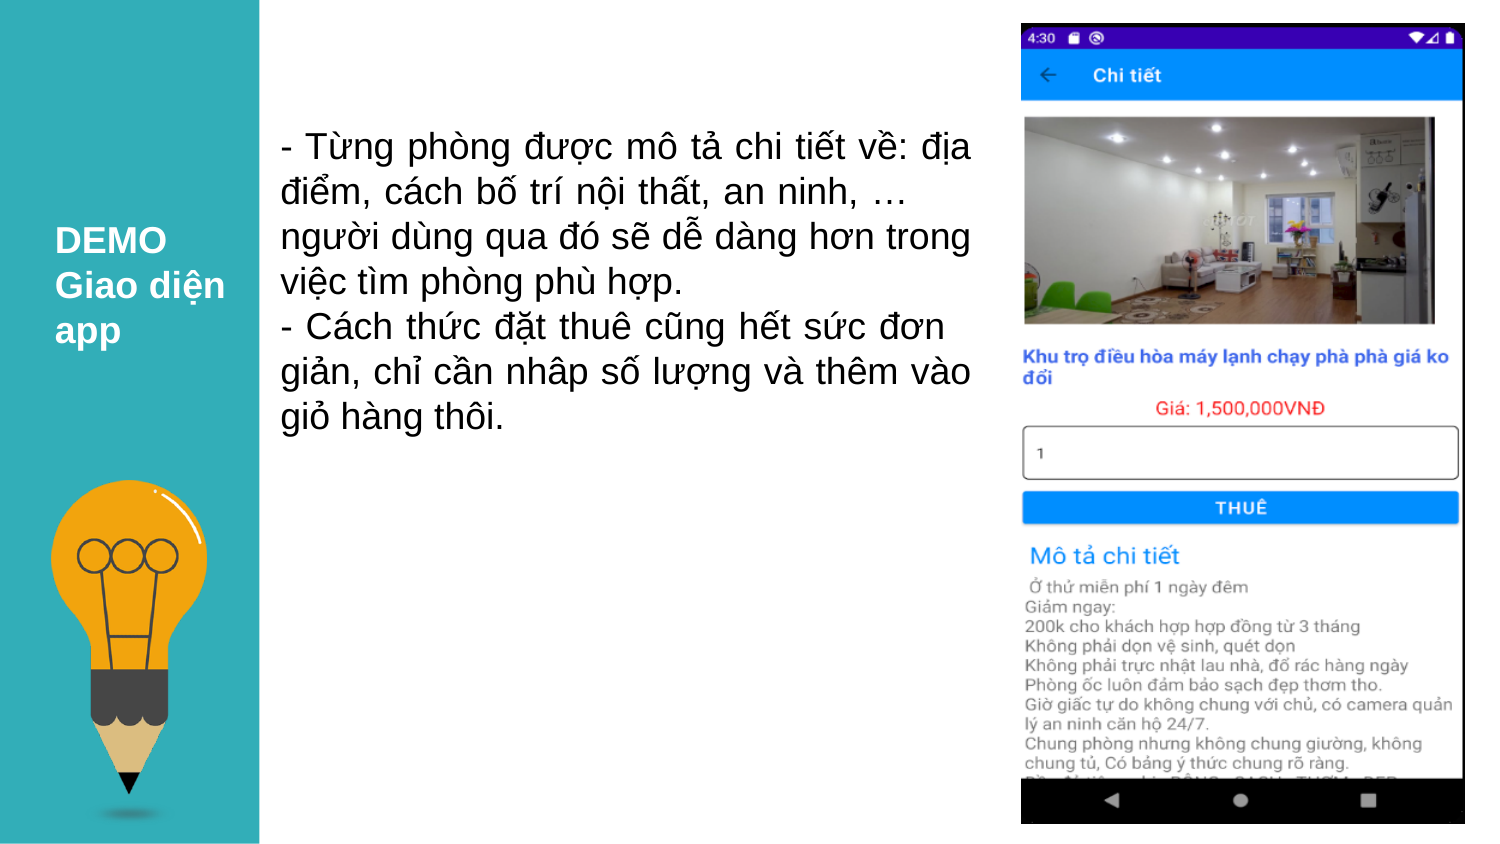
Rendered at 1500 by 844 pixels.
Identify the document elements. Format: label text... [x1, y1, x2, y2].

picture [1021, 23, 1465, 824]
text_box - Từng phòng được mô tả chi tiết về: địa điểm, cách bố trí nội thất, an ninh, … người dùng qua đó sẽ dễ dàng hơn trong việc tìm phòng phù hợp. - Cách thức đặt thuê cũng hết sức đơn giản, chỉ cần nhâp số lượng và thêm vào giỏ hàng thôi. [265, 114, 987, 445]
picture [51, 480, 207, 826]
text_box DEMO Giao diện app [40, 209, 243, 359]
